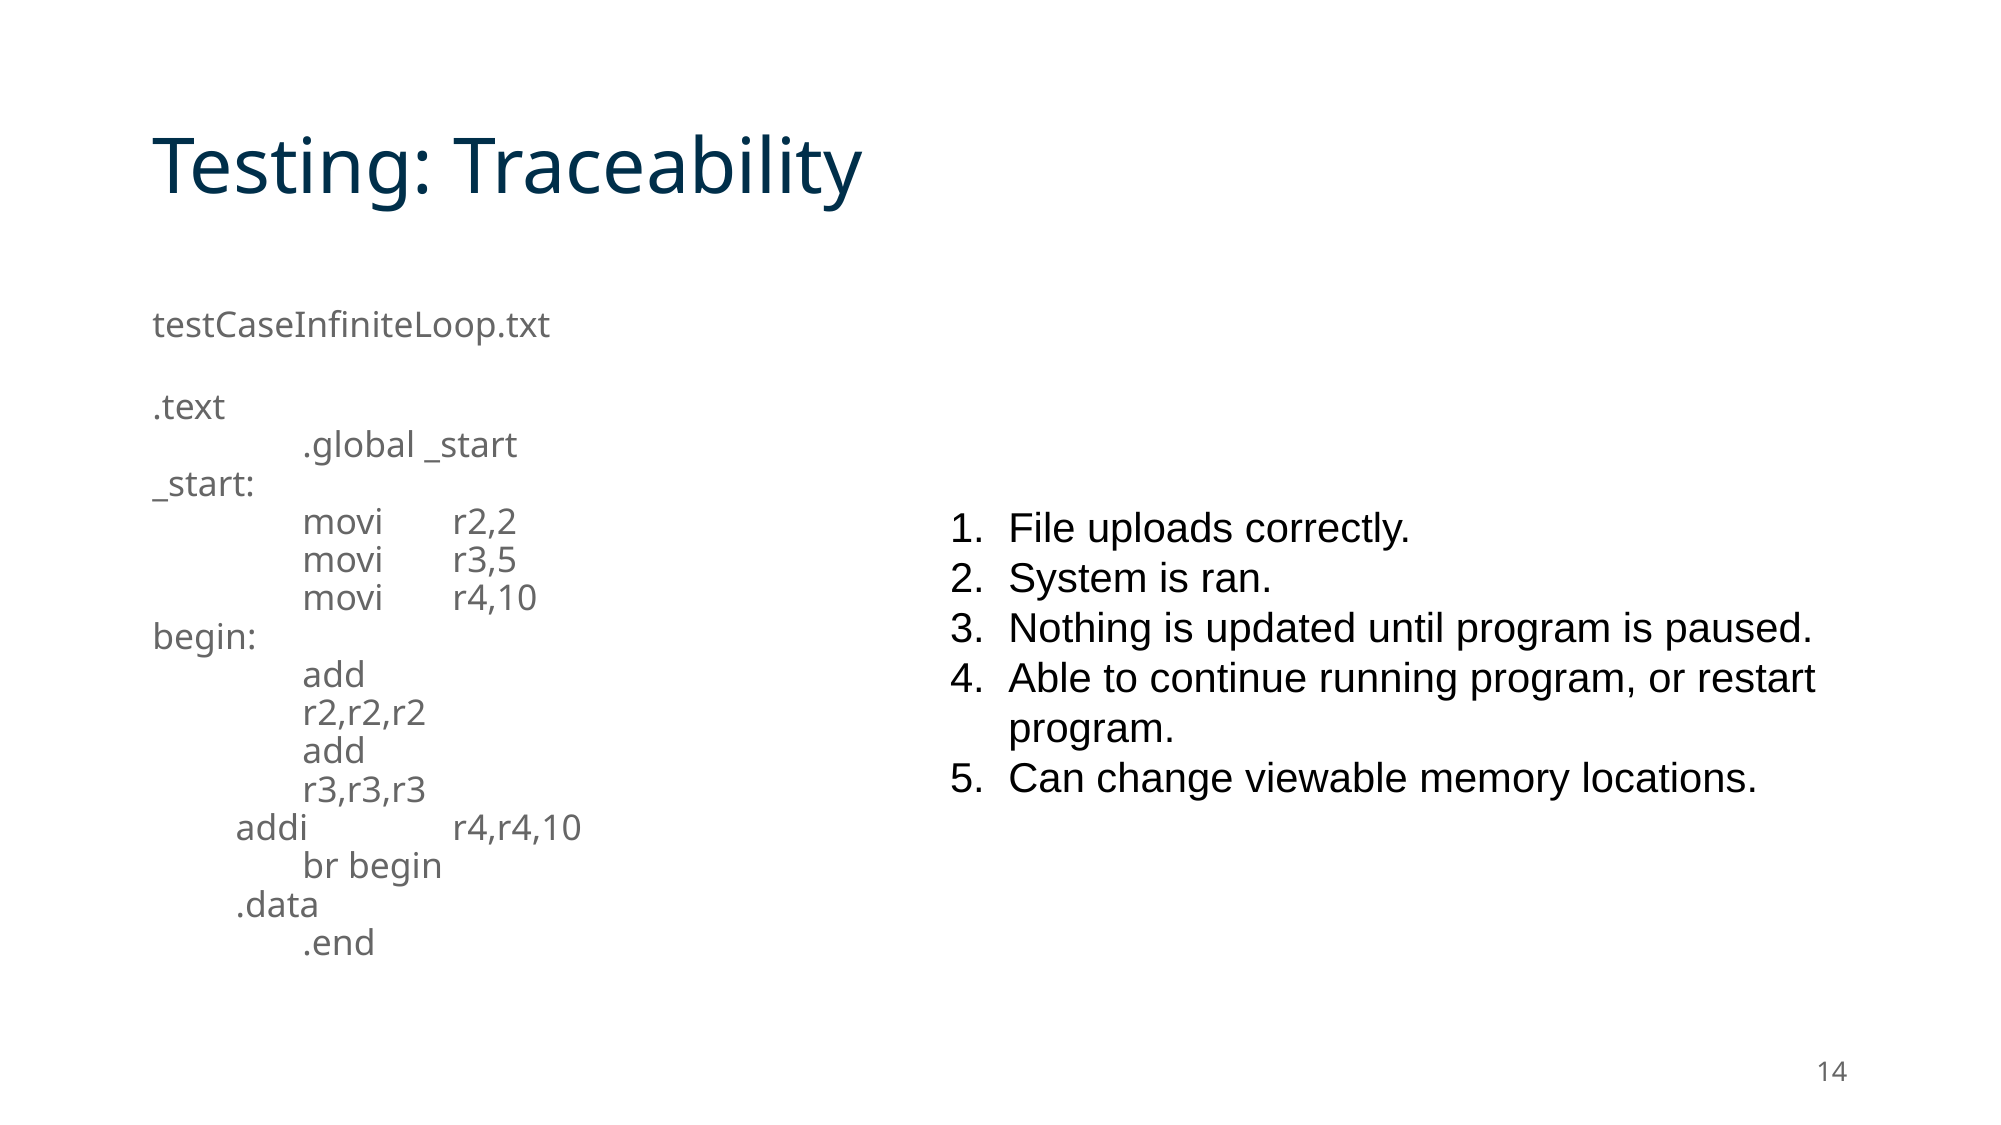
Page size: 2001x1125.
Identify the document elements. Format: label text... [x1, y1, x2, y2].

list testCaseInfiniteLoop.txt .text .global _start _start: movi r2,2 movi r3,5 movi r4,10 begin: add r2,r2,r2 add r3,r3,r3 addi r4,r4,10 br begin .data .end [137, 299, 603, 1014]
title Testing: Traceability [137, 59, 1863, 278]
slide_number ‹#› [1412, 1042, 1863, 1103]
text_box File uploads correctly. System is ran. Nothing is updated until program is paused. Able to continue running program, or restart program. Can change viewable memory locations. [918, 485, 1845, 889]
